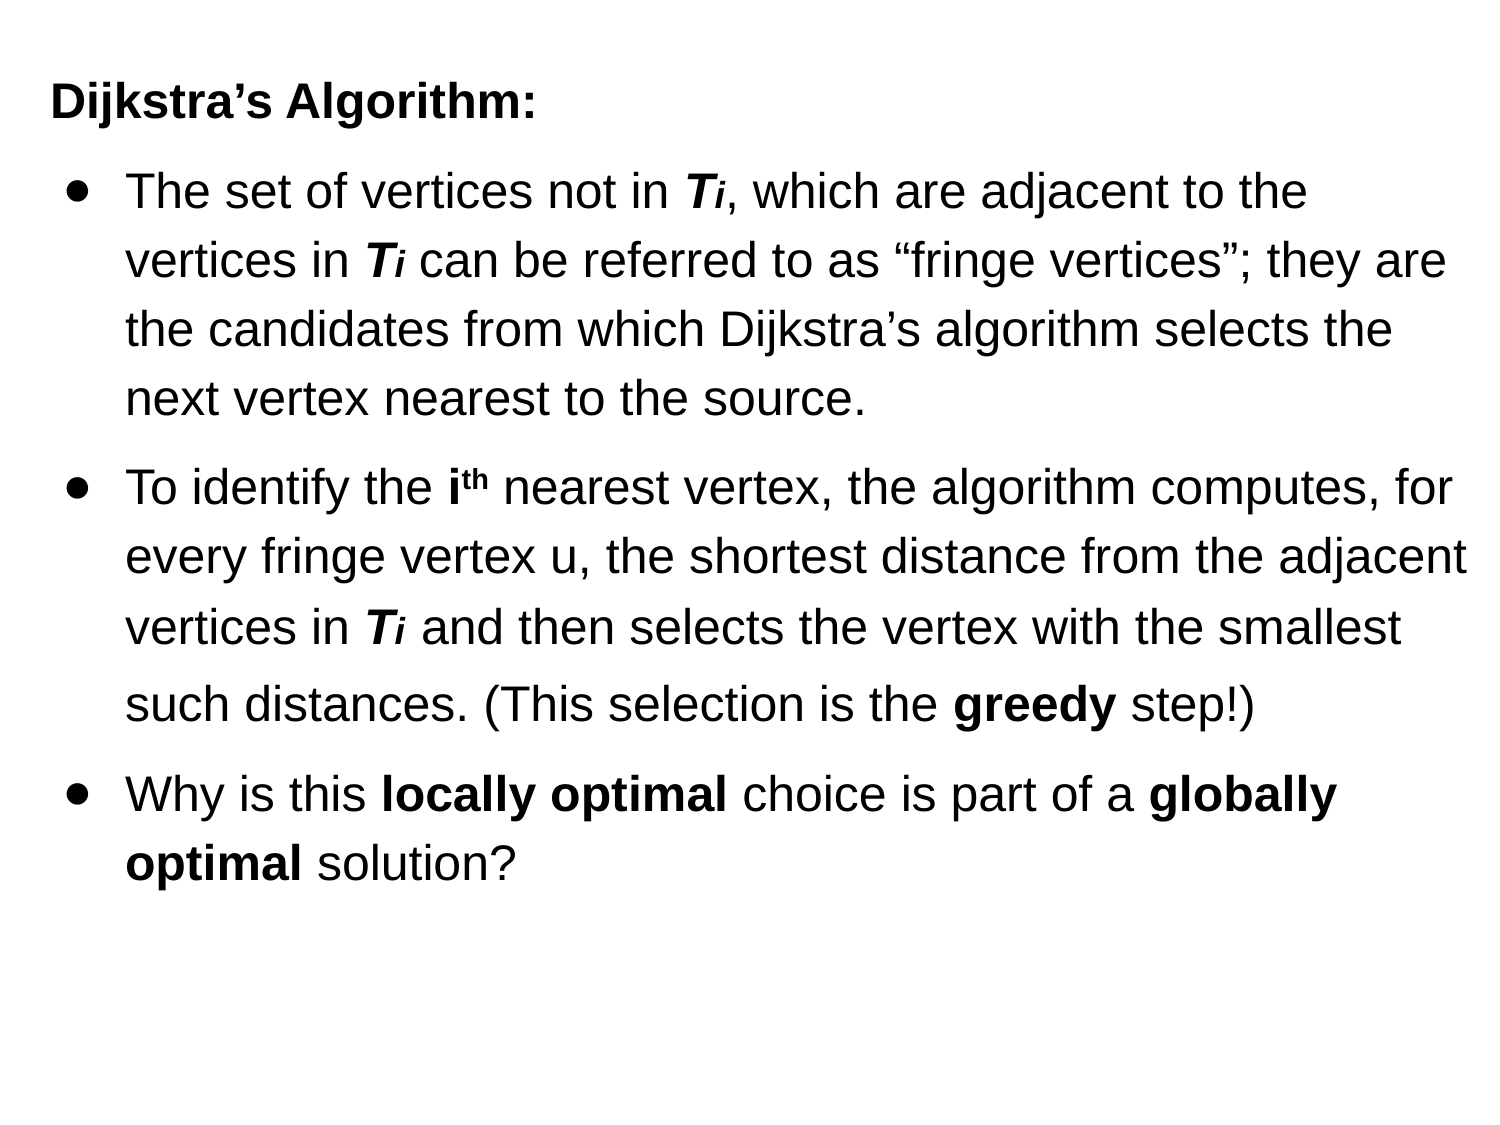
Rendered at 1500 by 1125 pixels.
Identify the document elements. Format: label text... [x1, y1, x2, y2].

text_box Dijkstra’s Algorithm: The set of vertices not in Ti, which are adjacent to the vertices in Ti can be referred to as “fringe vertices”; they are the candidates from which Dijkstra’s algorithm selects the next vertex nearest to the source. To identify the ith nearest vertex, the algorithm computes, for every fringe vertex u, the shortest distance from the adjacent vertices in Ti and then selects the vertex with the smallest such distances. (This selection is the greedy step!) Why is this locally optimal choice is part of a globally optimal solution? [35, 44, 1488, 1027]
